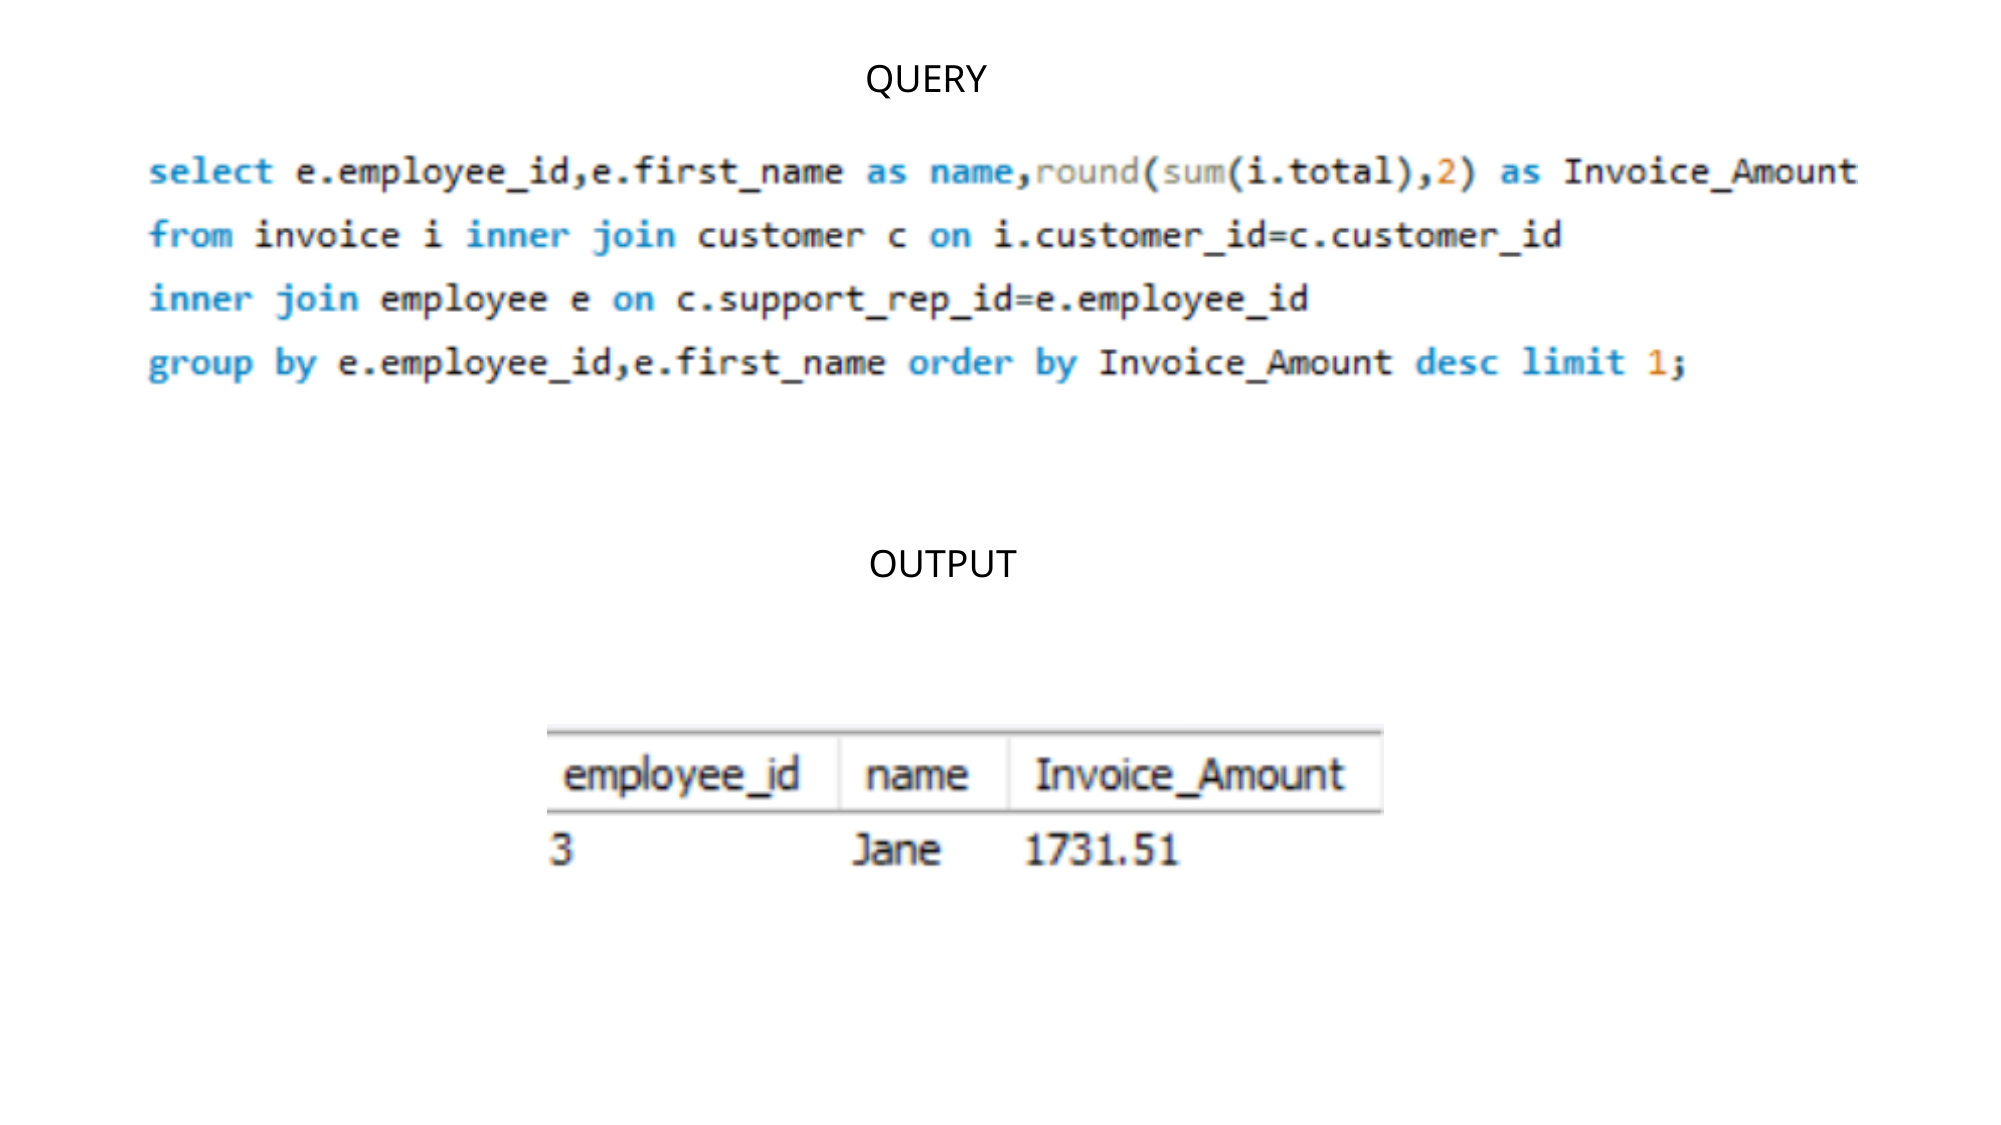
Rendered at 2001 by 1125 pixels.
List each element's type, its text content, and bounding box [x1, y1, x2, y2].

text_box OUTPUT [853, 532, 1032, 592]
picture [142, 140, 1858, 439]
picture [546, 724, 1385, 933]
text_box QUERY [850, 48, 1002, 108]
